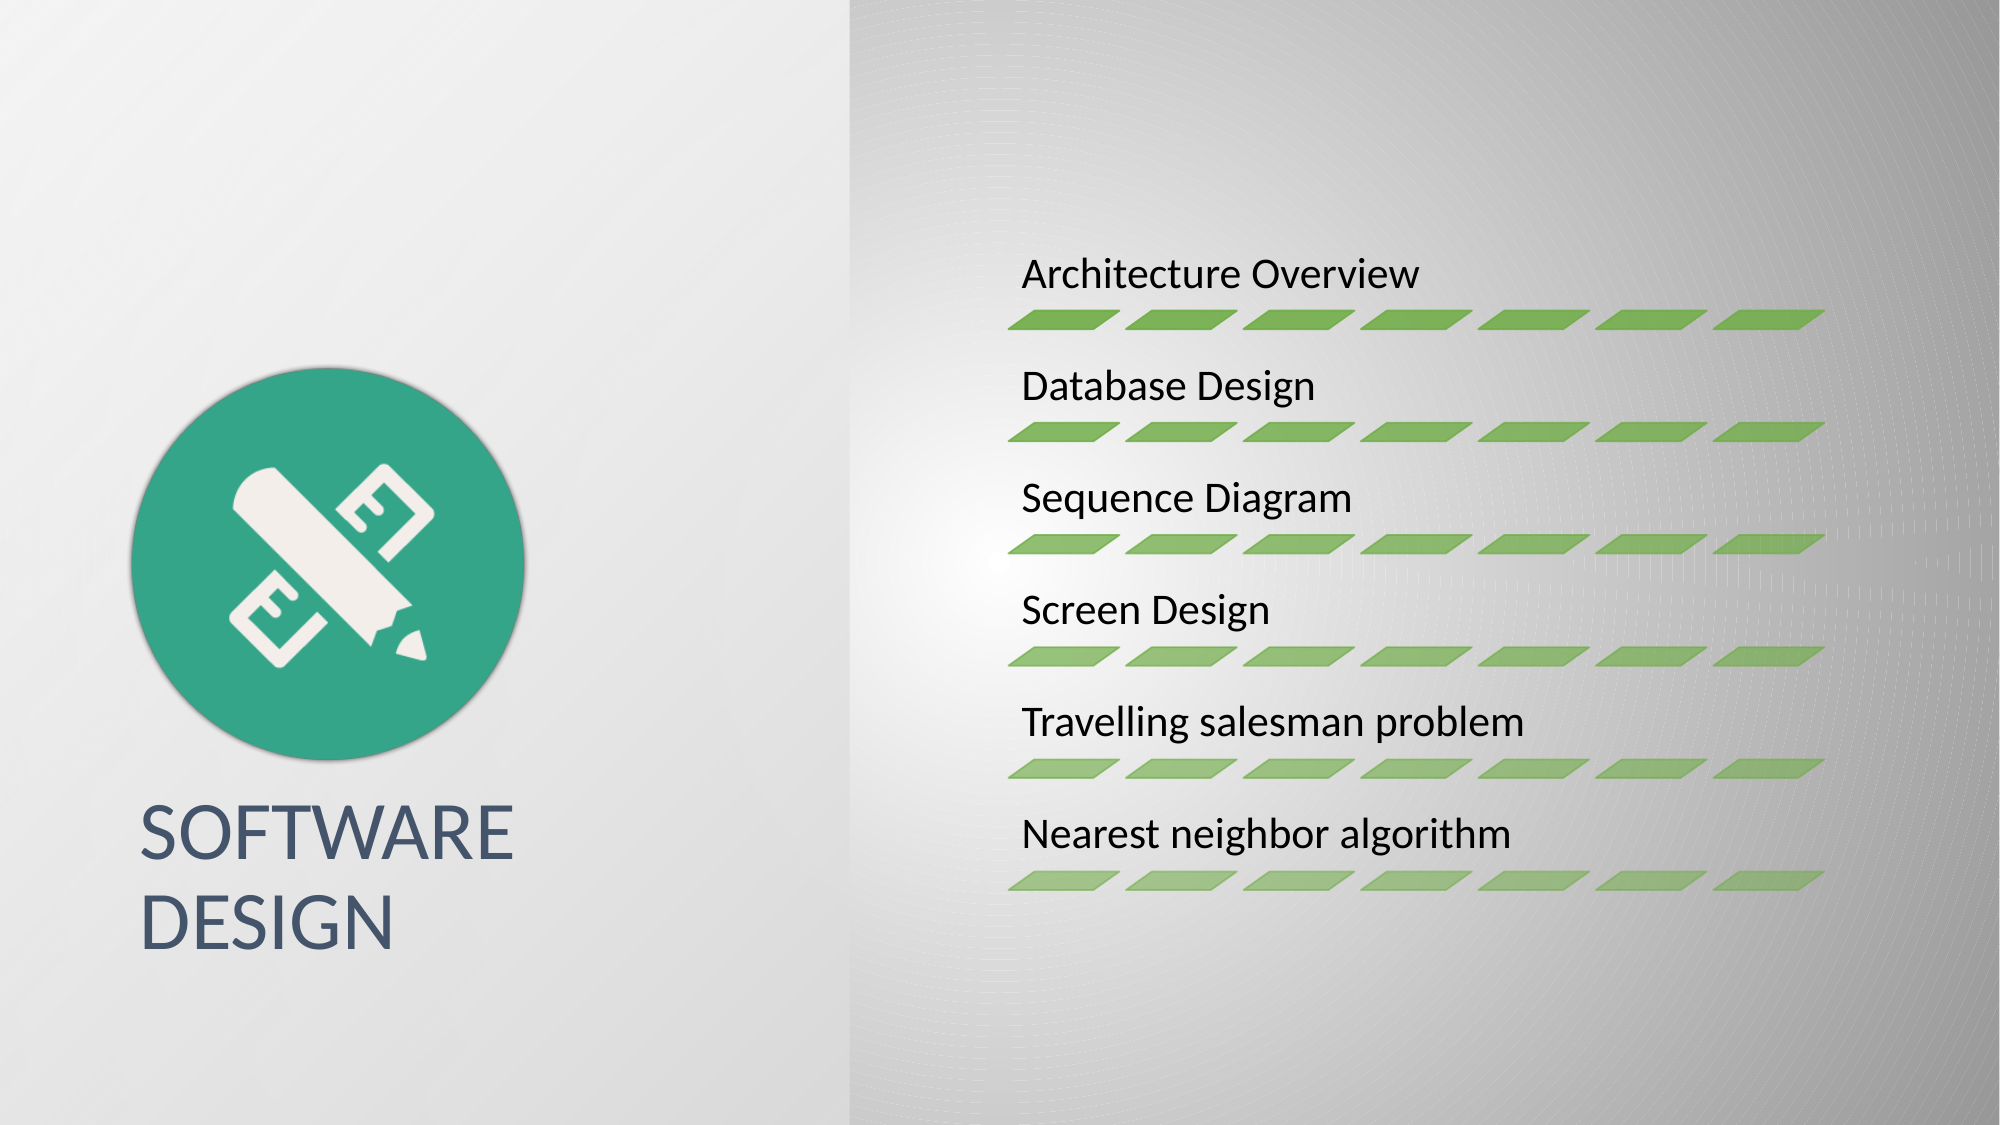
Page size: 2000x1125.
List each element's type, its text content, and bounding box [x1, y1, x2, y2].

picture [124, 362, 532, 770]
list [961, 112, 1888, 1013]
title Software Design [124, 450, 763, 975]
